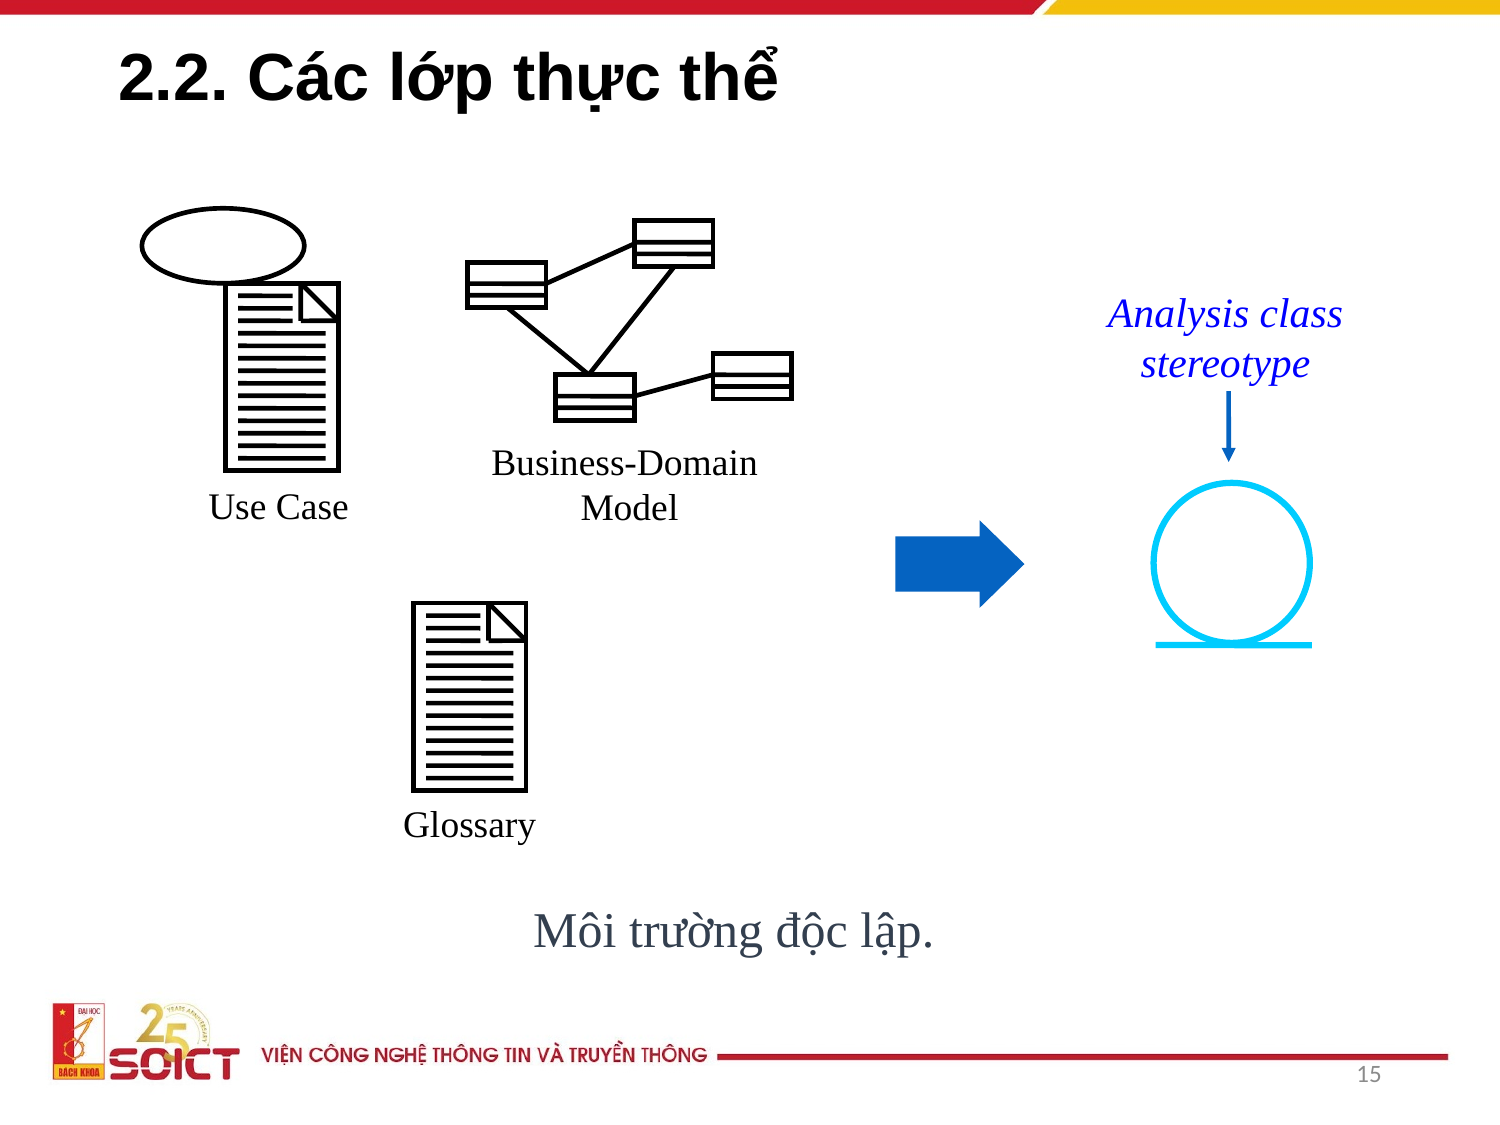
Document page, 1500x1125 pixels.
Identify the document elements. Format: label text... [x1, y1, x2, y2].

text_box Analysis class stereotype [1076, 276, 1375, 395]
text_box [1153, 482, 1312, 646]
picture [0, 0, 1500, 1125]
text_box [462, 220, 797, 537]
title 2.2. Các lớp thực thể [103, 18, 1397, 140]
text_box [1222, 391, 1235, 462]
slide_number 15 [1059, 1042, 1397, 1103]
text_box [141, 208, 387, 536]
text_box Môi trường độc lập. [424, 890, 1044, 966]
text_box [380, 603, 559, 853]
text_box [895, 520, 1025, 608]
